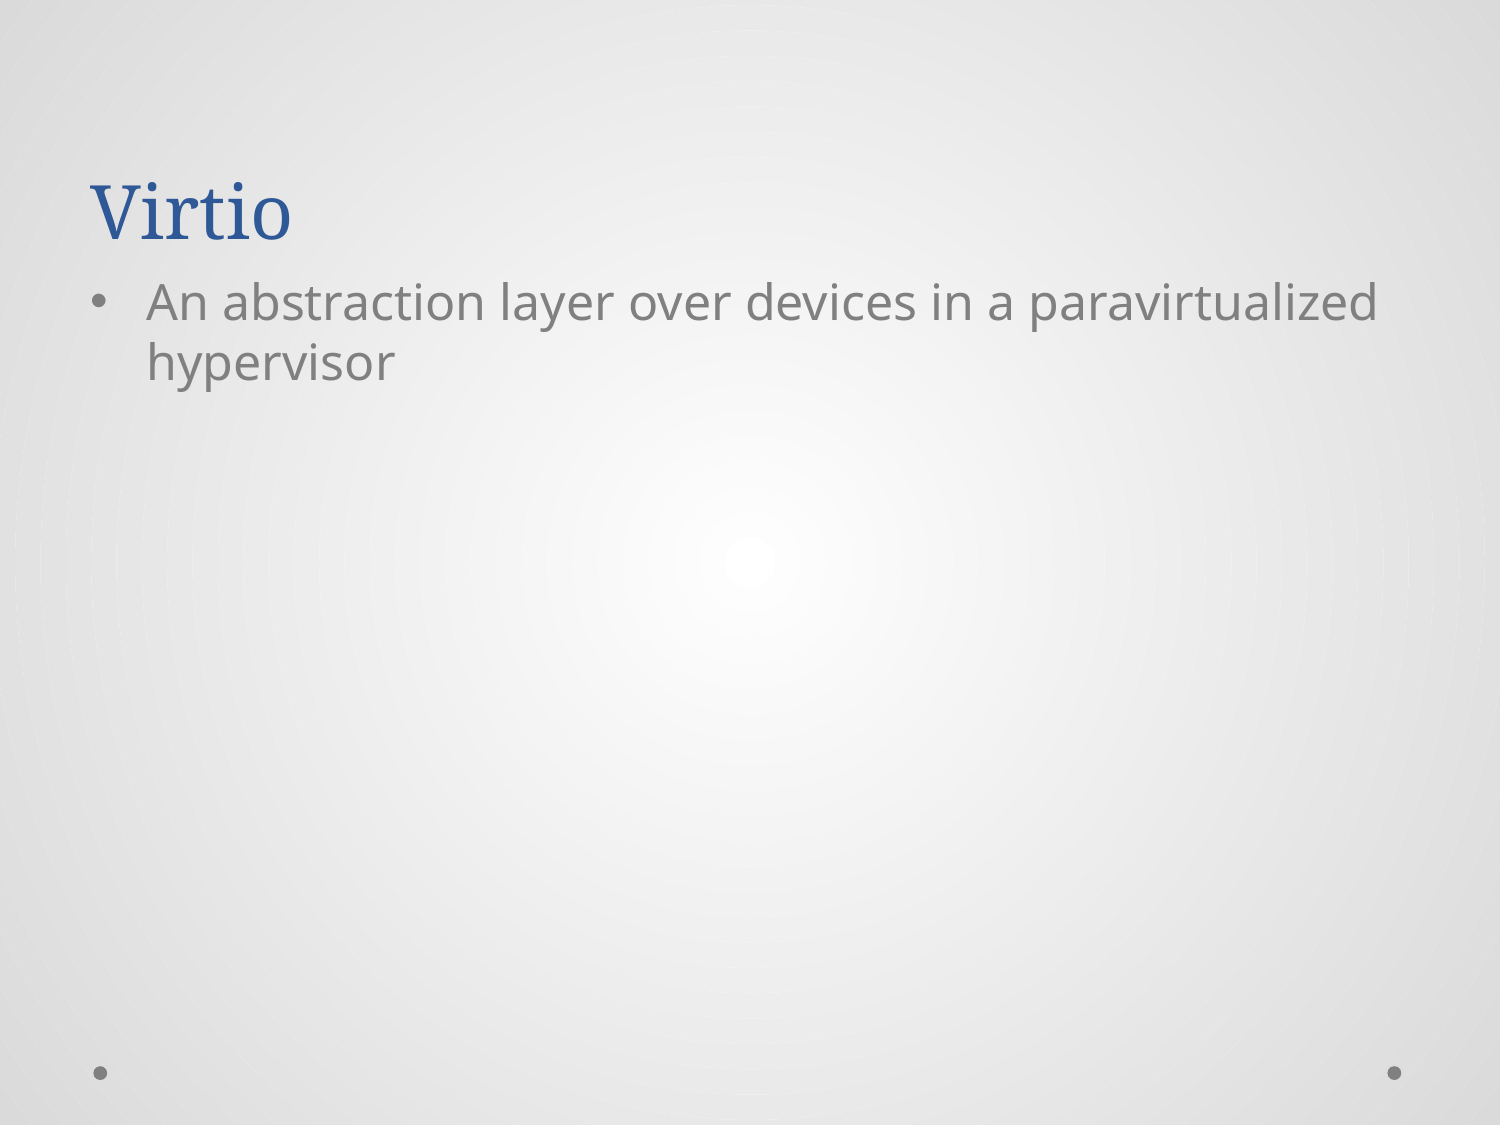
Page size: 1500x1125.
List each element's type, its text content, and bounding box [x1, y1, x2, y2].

list An abstraction layer over devices in a paravirtualized hypervisor [75, 262, 1425, 1005]
title Virtio [75, 0, 1425, 262]
